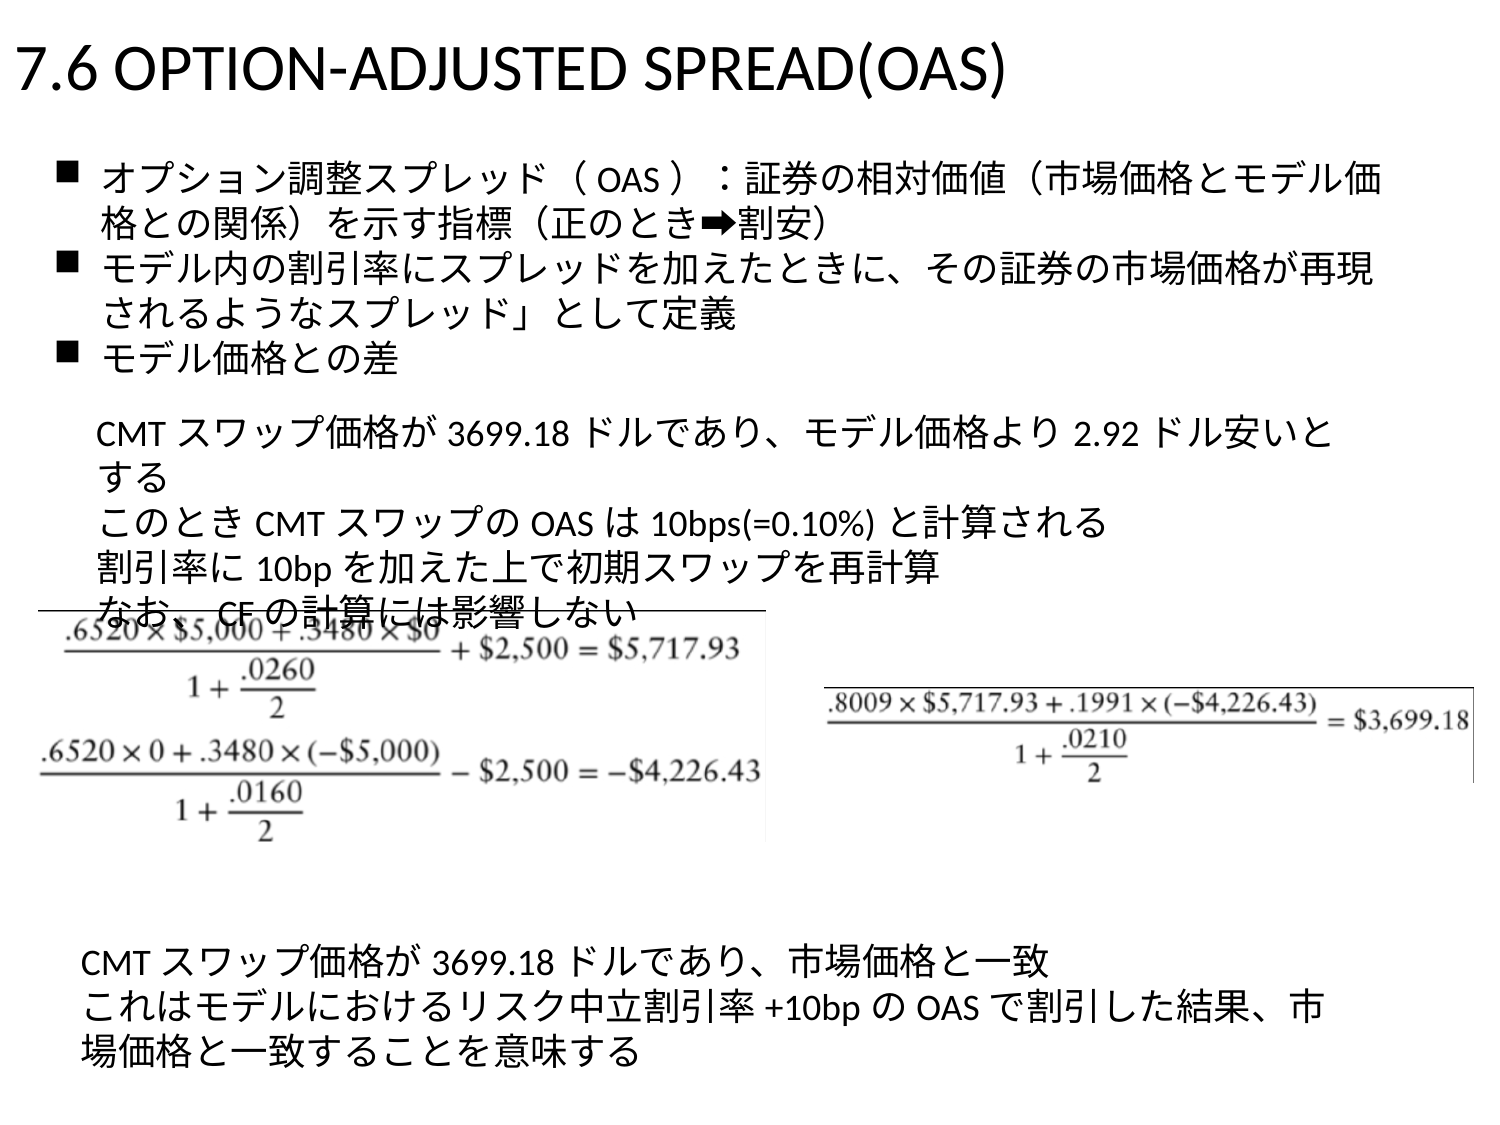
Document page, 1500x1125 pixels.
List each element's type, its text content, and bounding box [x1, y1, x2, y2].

text_box 7.6 OPTION-ADJUSTED SPREAD(OAS) [0, 16, 1474, 111]
text_box CMTスワップ価格が3699.18ドルであり、モデル価格より2.92ドル安いとする このときCMTスワップのOASは10bps(=0.10%)と計算される 割引率に10bpを加えた上で初期スワップを再計算 なお、CFの計算には影響しない [81, 401, 1387, 642]
picture [38, 610, 766, 842]
text_box オプション調整スプレッド（OAS）：証券の相対価値（市場価格とモデル価格との関係）を示す指標（正のとき➡割安） モデル内の割引率にスプレッドを加えたときに、その証券の市場価格が再現されるようなスプレッド」として定義 モデル価格との差 [38, 147, 1423, 387]
text_box CMTスワップ価格が3699.18ドルであり、市場価格と一致 これはモデルにおけるリスク中立割引率+10bpのOASで割引した結果、市場価格と一致することを意味する [66, 930, 1371, 1081]
picture [824, 687, 1474, 783]
